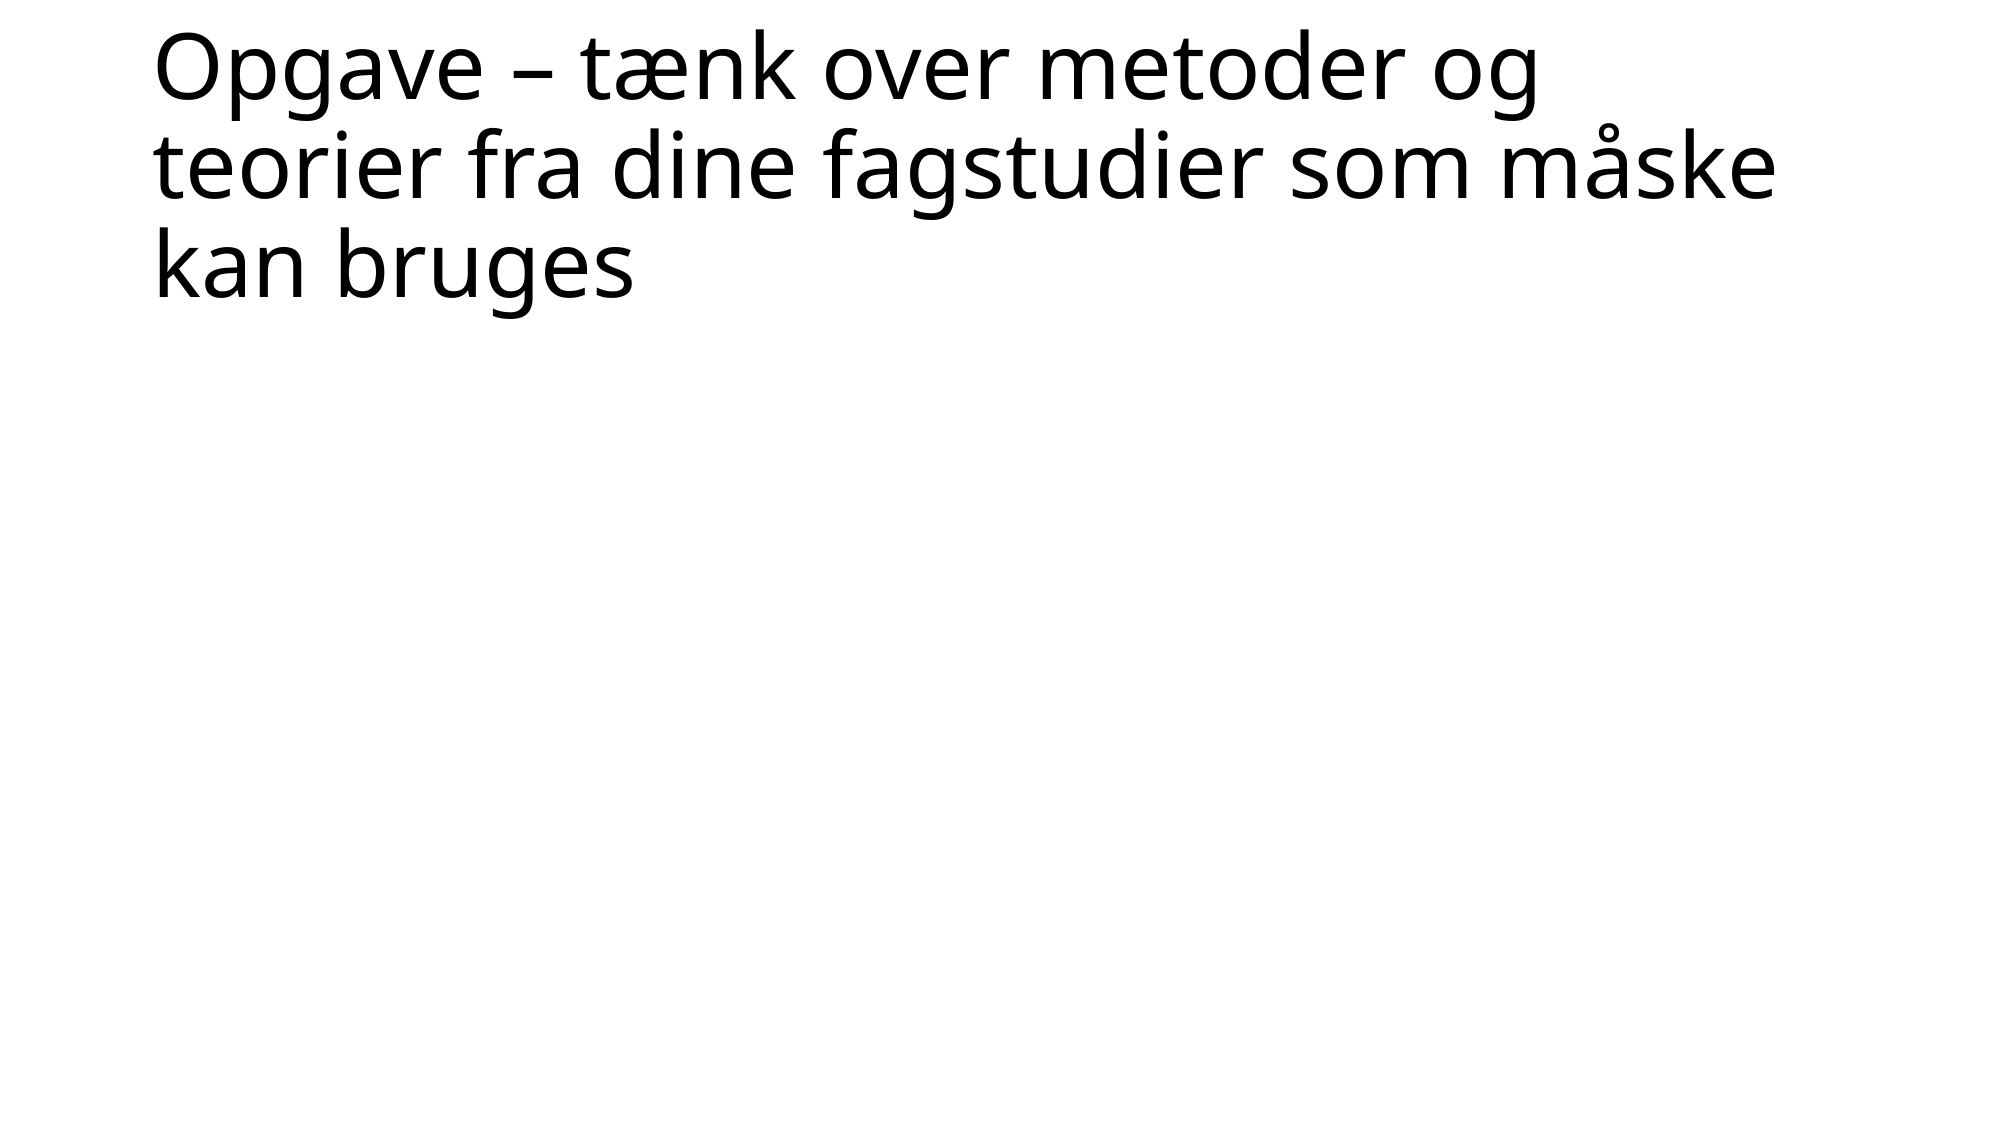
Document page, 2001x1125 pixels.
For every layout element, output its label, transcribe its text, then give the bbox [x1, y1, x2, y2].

title Opgave – tænk over metoder og teorier fra dine fagstudier som måske kan bruges [137, 59, 1863, 278]
